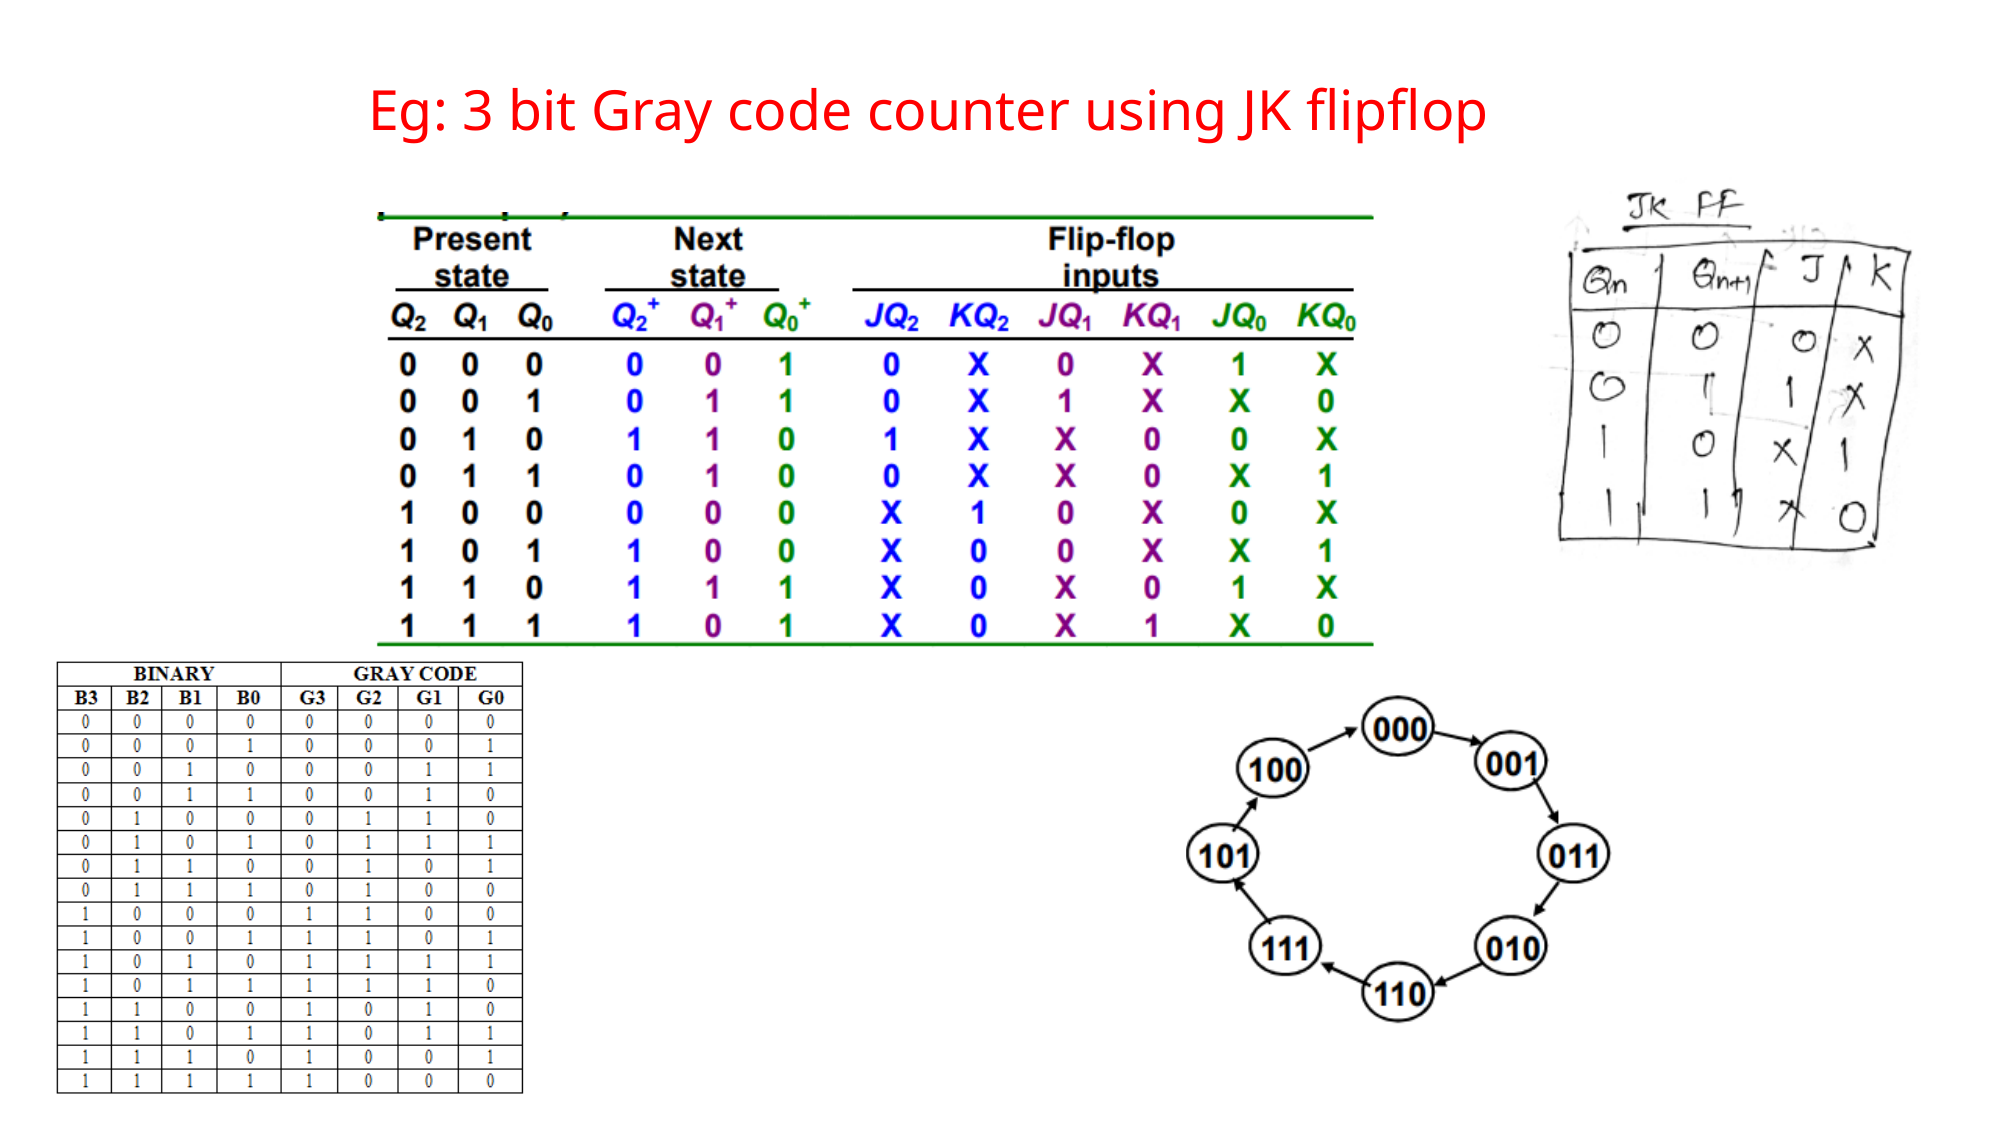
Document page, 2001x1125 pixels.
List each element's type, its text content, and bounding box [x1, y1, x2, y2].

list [1186, 680, 1626, 1028]
picture [38, 212, 1383, 1105]
picture [1538, 176, 1921, 571]
title Eg: 3 bit Gray code counter using JK flipflop [353, 59, 1647, 165]
